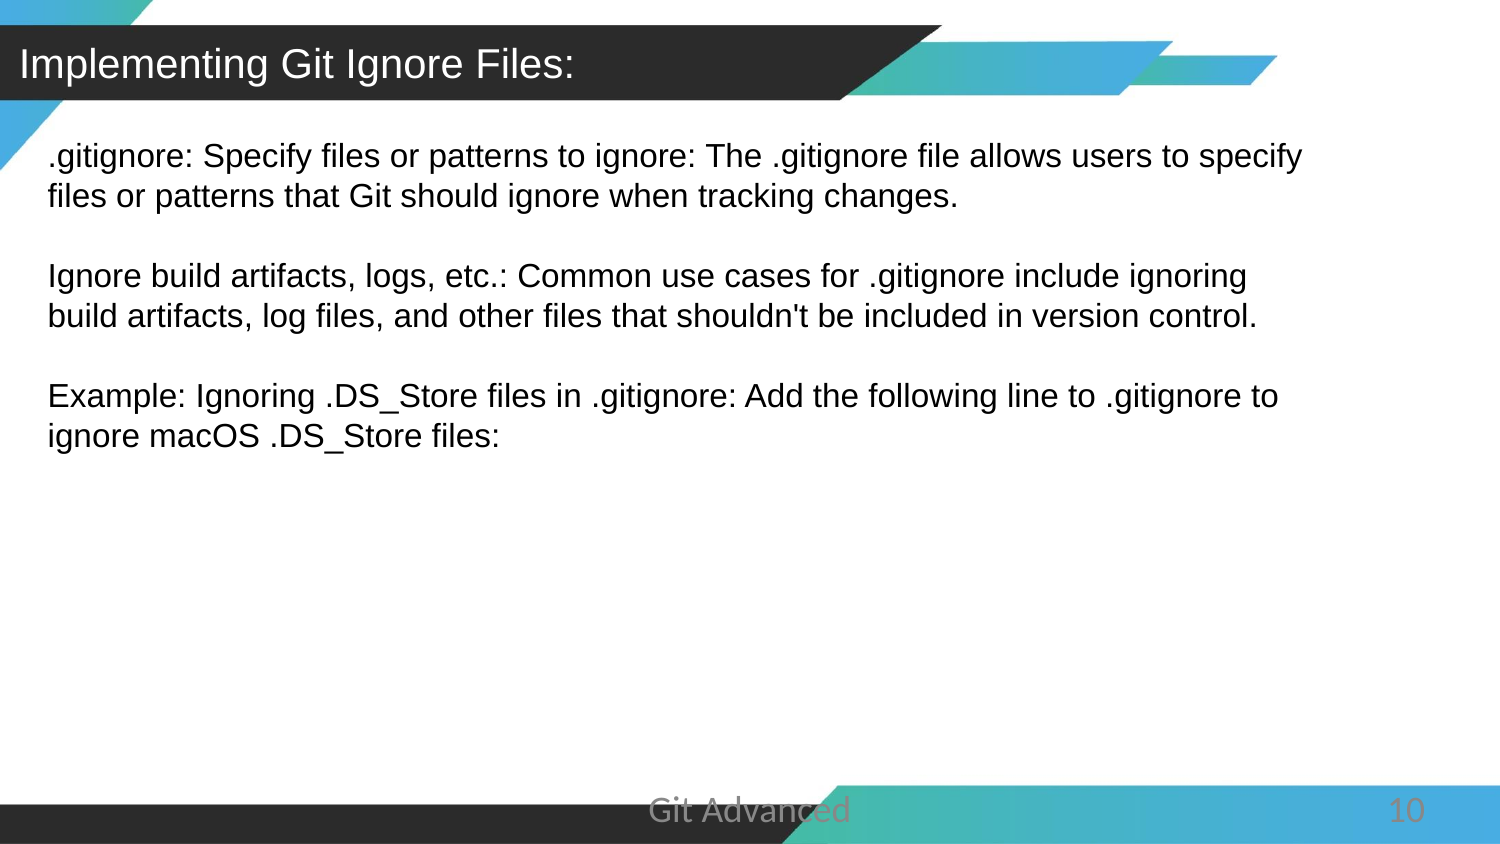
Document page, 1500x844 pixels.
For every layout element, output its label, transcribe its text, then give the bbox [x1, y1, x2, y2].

slide_number 10 [1080, 784, 1425, 844]
text_box Implementing Git Ignore Files: [18, 34, 1043, 87]
footer Git Advanced [510, 784, 990, 844]
text_box .gitignore: Specify files or patterns to ignore: The .gitignore file allows users to specify files or patterns that Git should ignore when tracking changes. Ignore build artifacts, logs, etc.: Common use cases for .gitignore include ignoring build artifacts, log files, and other files that shouldn't be included in version control. Example: Ignoring .DS_Store files in .gitignore: Add the following line to .gitignore to ignore macOS .DS_Store files: [45, 132, 1329, 494]
picture [0, 0, 1500, 844]
